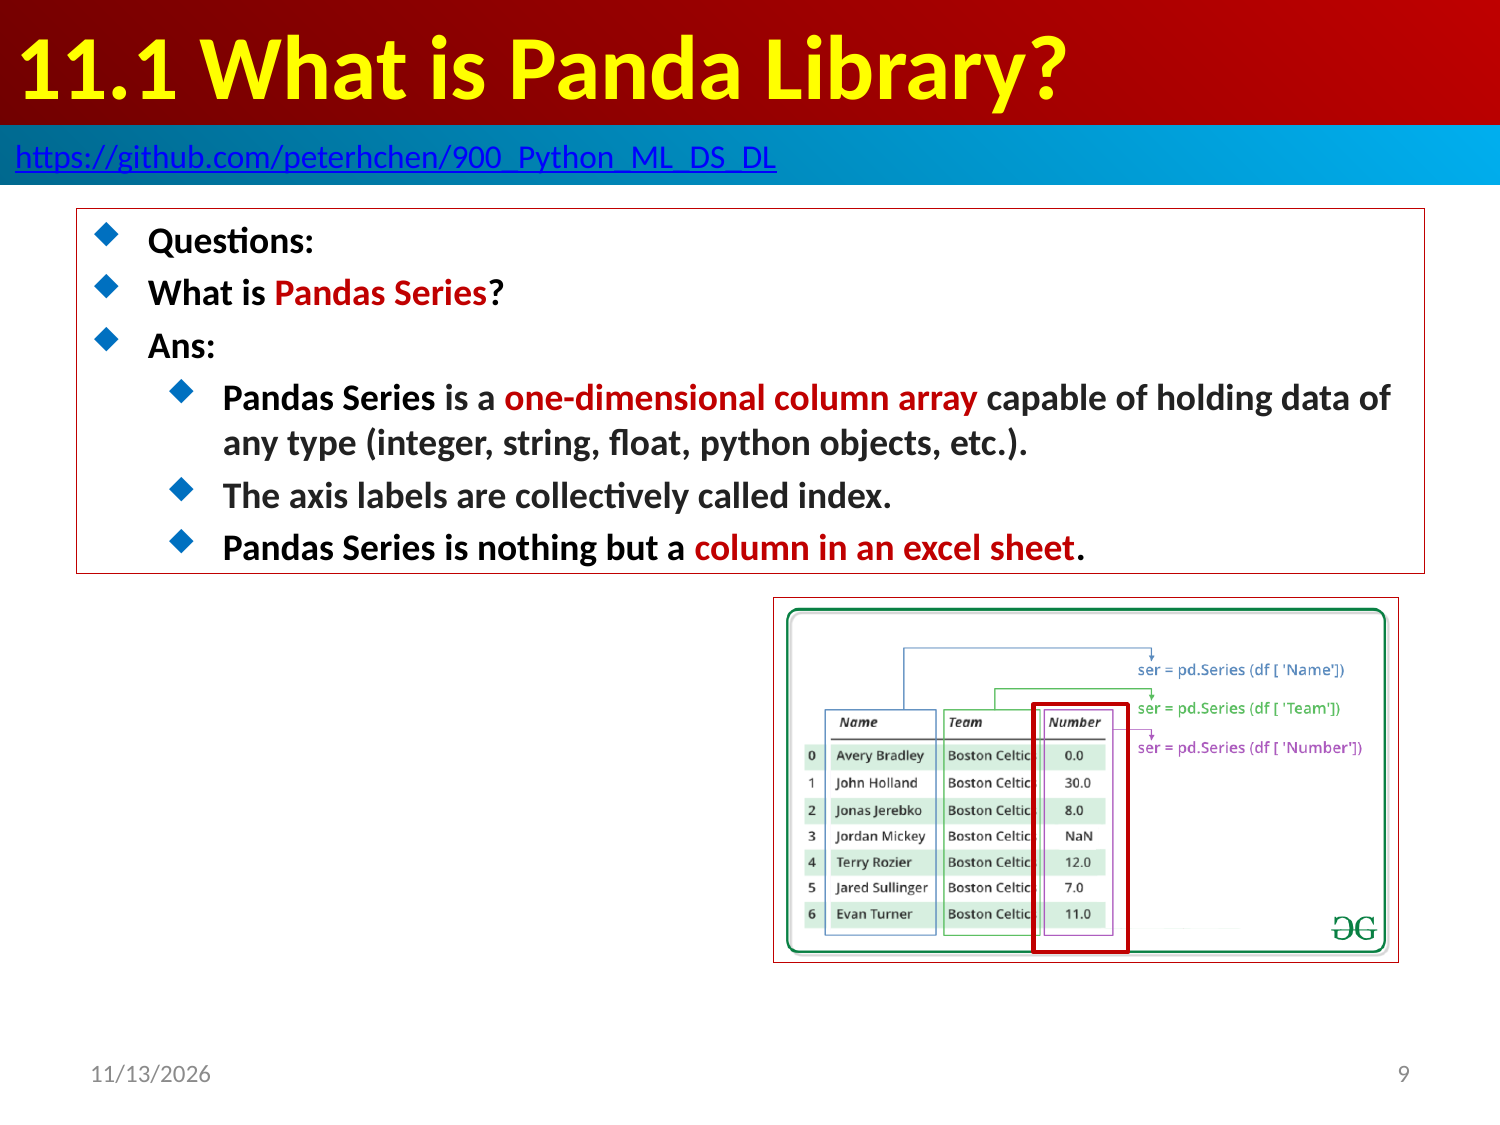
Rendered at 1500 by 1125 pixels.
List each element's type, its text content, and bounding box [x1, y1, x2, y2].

title 11.1 What is Panda Library? [0, 0, 1500, 125]
picture [773, 597, 1399, 964]
text_box https://github.com/peterhchen/900_Python_ML_DS_DL [0, 125, 1500, 185]
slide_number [75, 1042, 425, 1103]
subtitle Questions: What is Pandas Series? Ans: Pandas Series is a one-dimensional column array capable of holding data of any type (integer, string, float, python objects, etc.). The axis labels are collectively called index. Pandas Series is nothing but a column in an excel sheet. [76, 208, 1425, 574]
slide_number 9 [1074, 1042, 1425, 1103]
